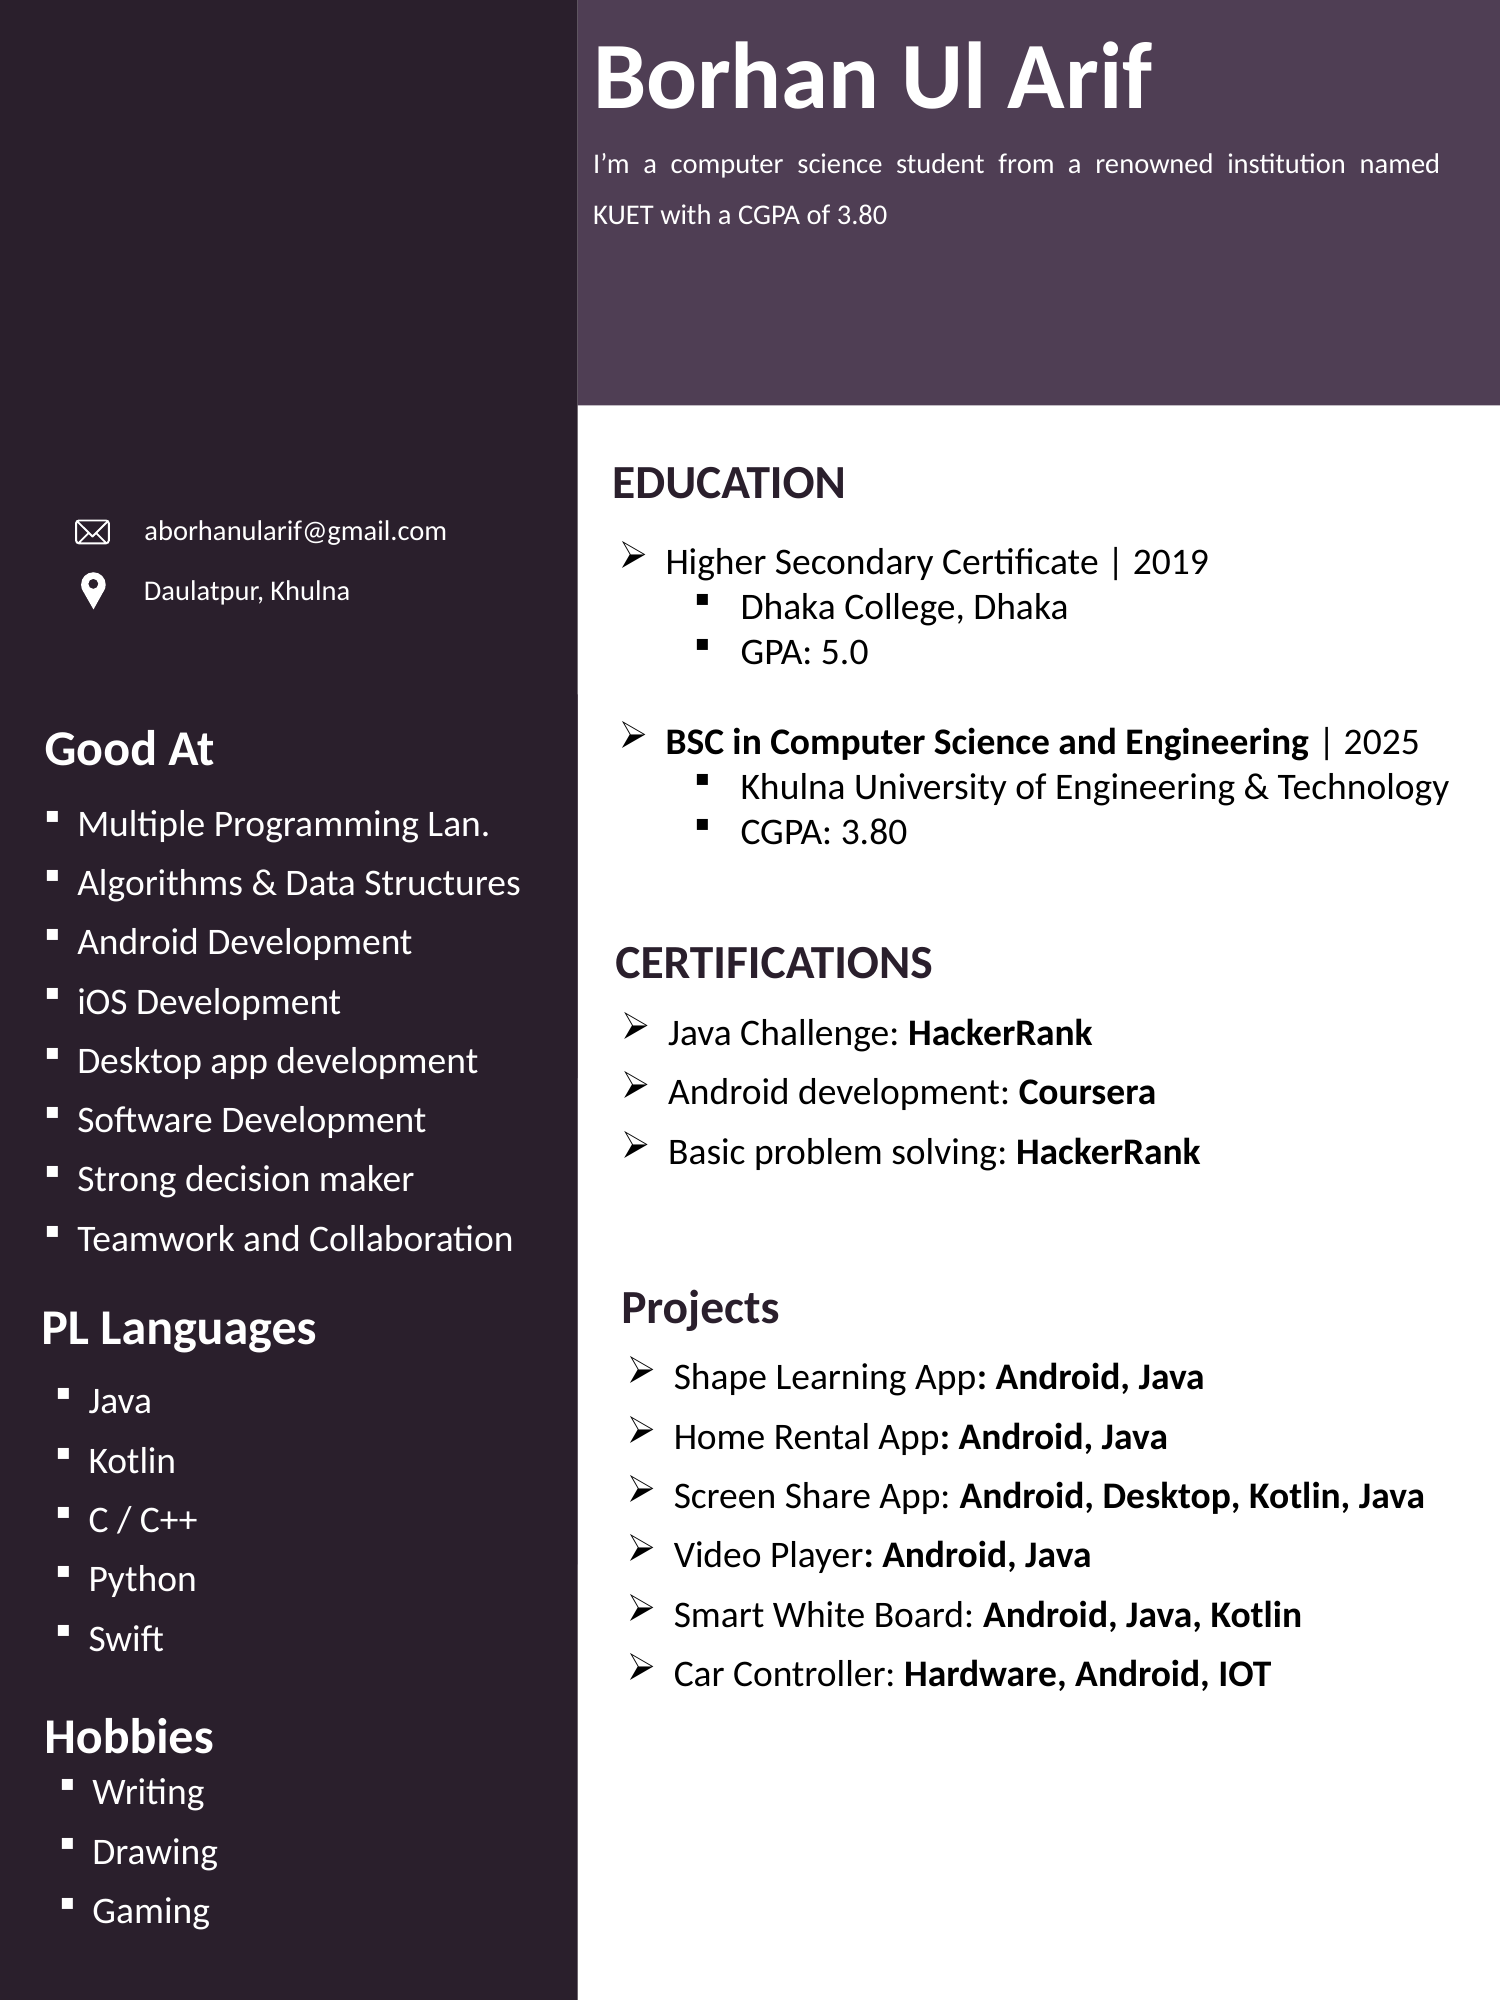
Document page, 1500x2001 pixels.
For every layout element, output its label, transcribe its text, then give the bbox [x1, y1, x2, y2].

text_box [11, 1698, 496, 1937]
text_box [11, 709, 558, 1395]
text_box Borhan Ul Arif I’m a computer science student from a renowned institution named KUET with a CGPA of 3.80 [578, 6, 1457, 239]
text_box [578, 0, 1500, 406]
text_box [597, 445, 1469, 1697]
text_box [0, 0, 578, 2000]
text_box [8, 1289, 492, 1662]
